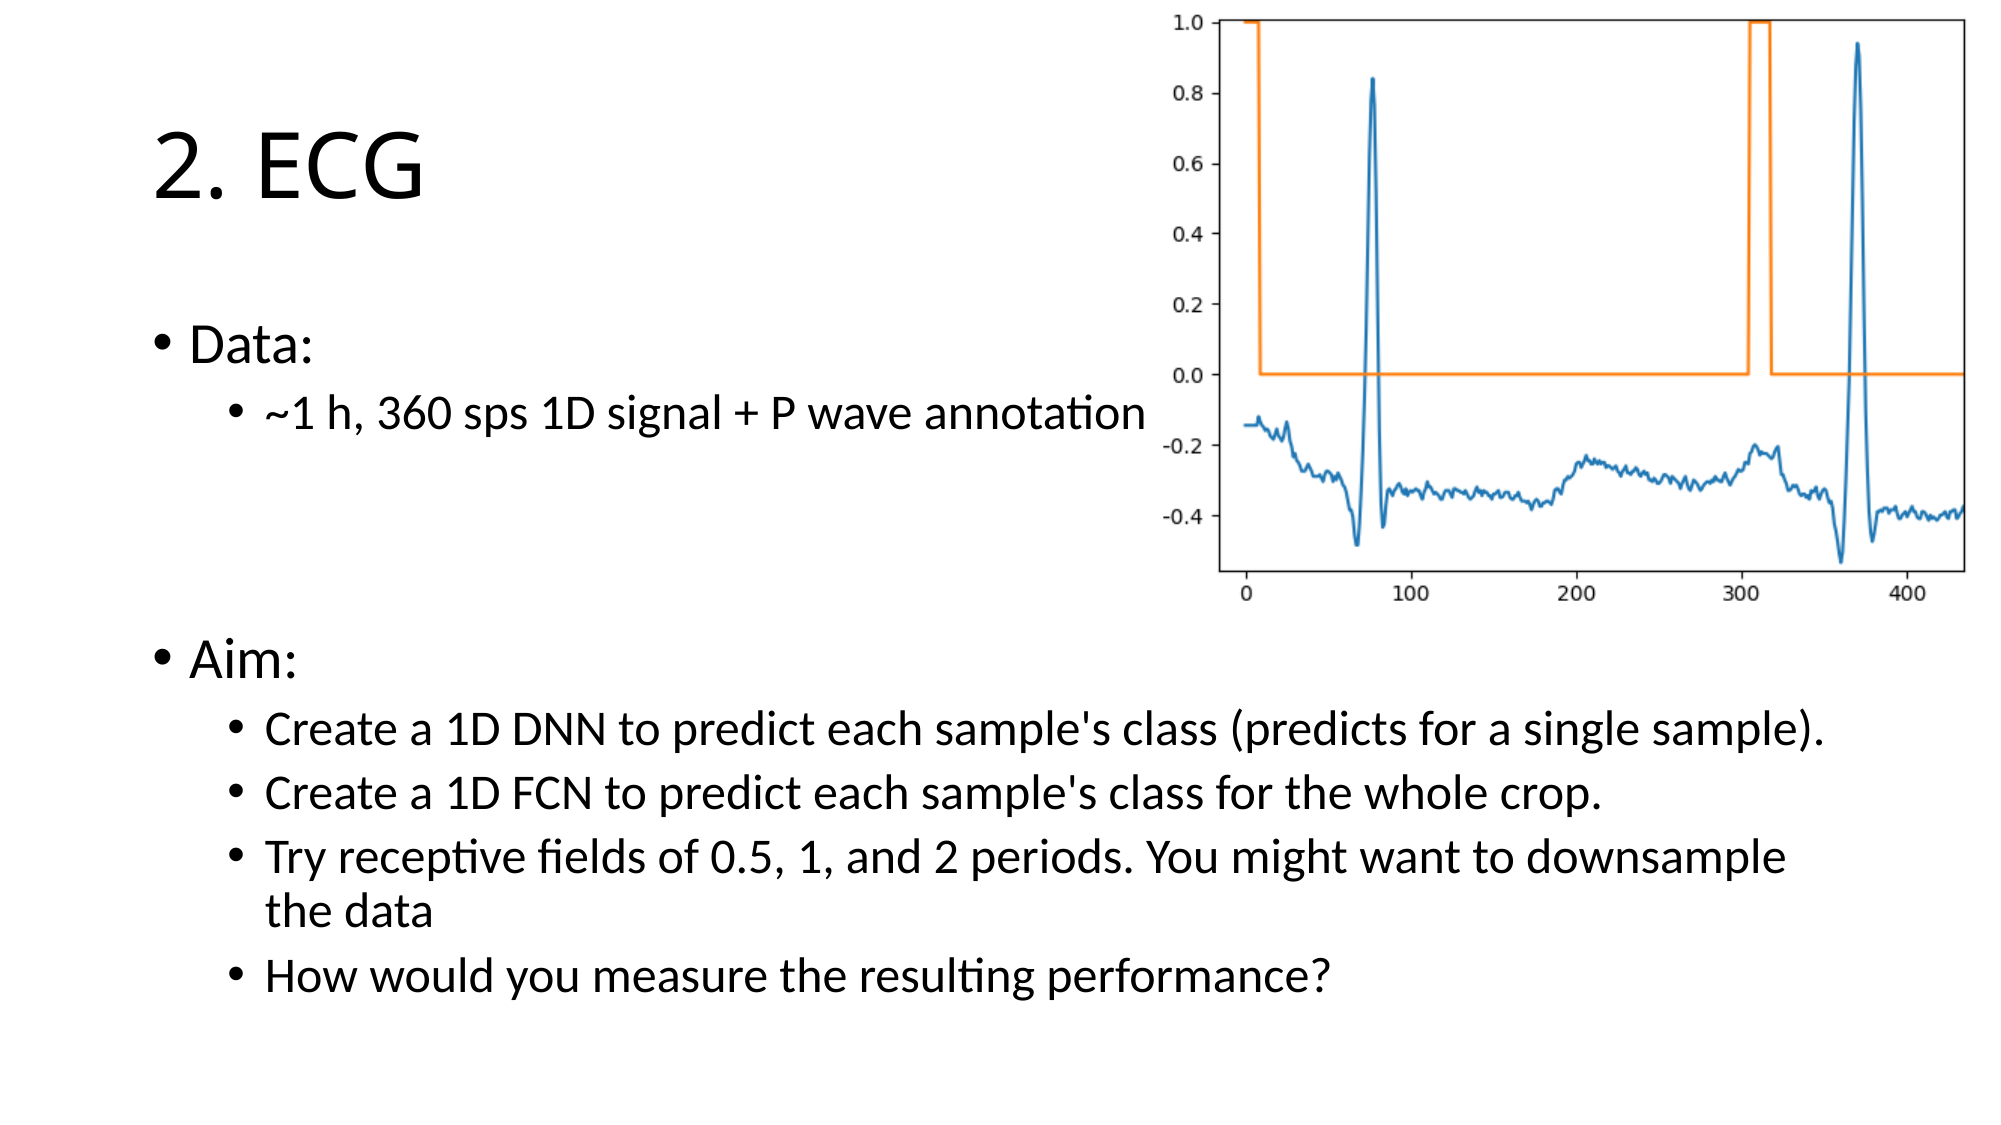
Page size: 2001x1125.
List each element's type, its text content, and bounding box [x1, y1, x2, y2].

title 2. ECG [137, 59, 1163, 278]
picture [1163, 0, 2001, 649]
list Data: ~1 h, 360 sps 1D signal + P wave annotation Aim: Create a 1D DNN to predict each sample's class (predicts for a single sample). Create a 1D FCN to predict each sample's class for the whole crop. Try receptive fields of 0.5, 1, and 2 periods. You might want to downsample the data How would you measure the resulting performance? [137, 305, 1863, 1020]
